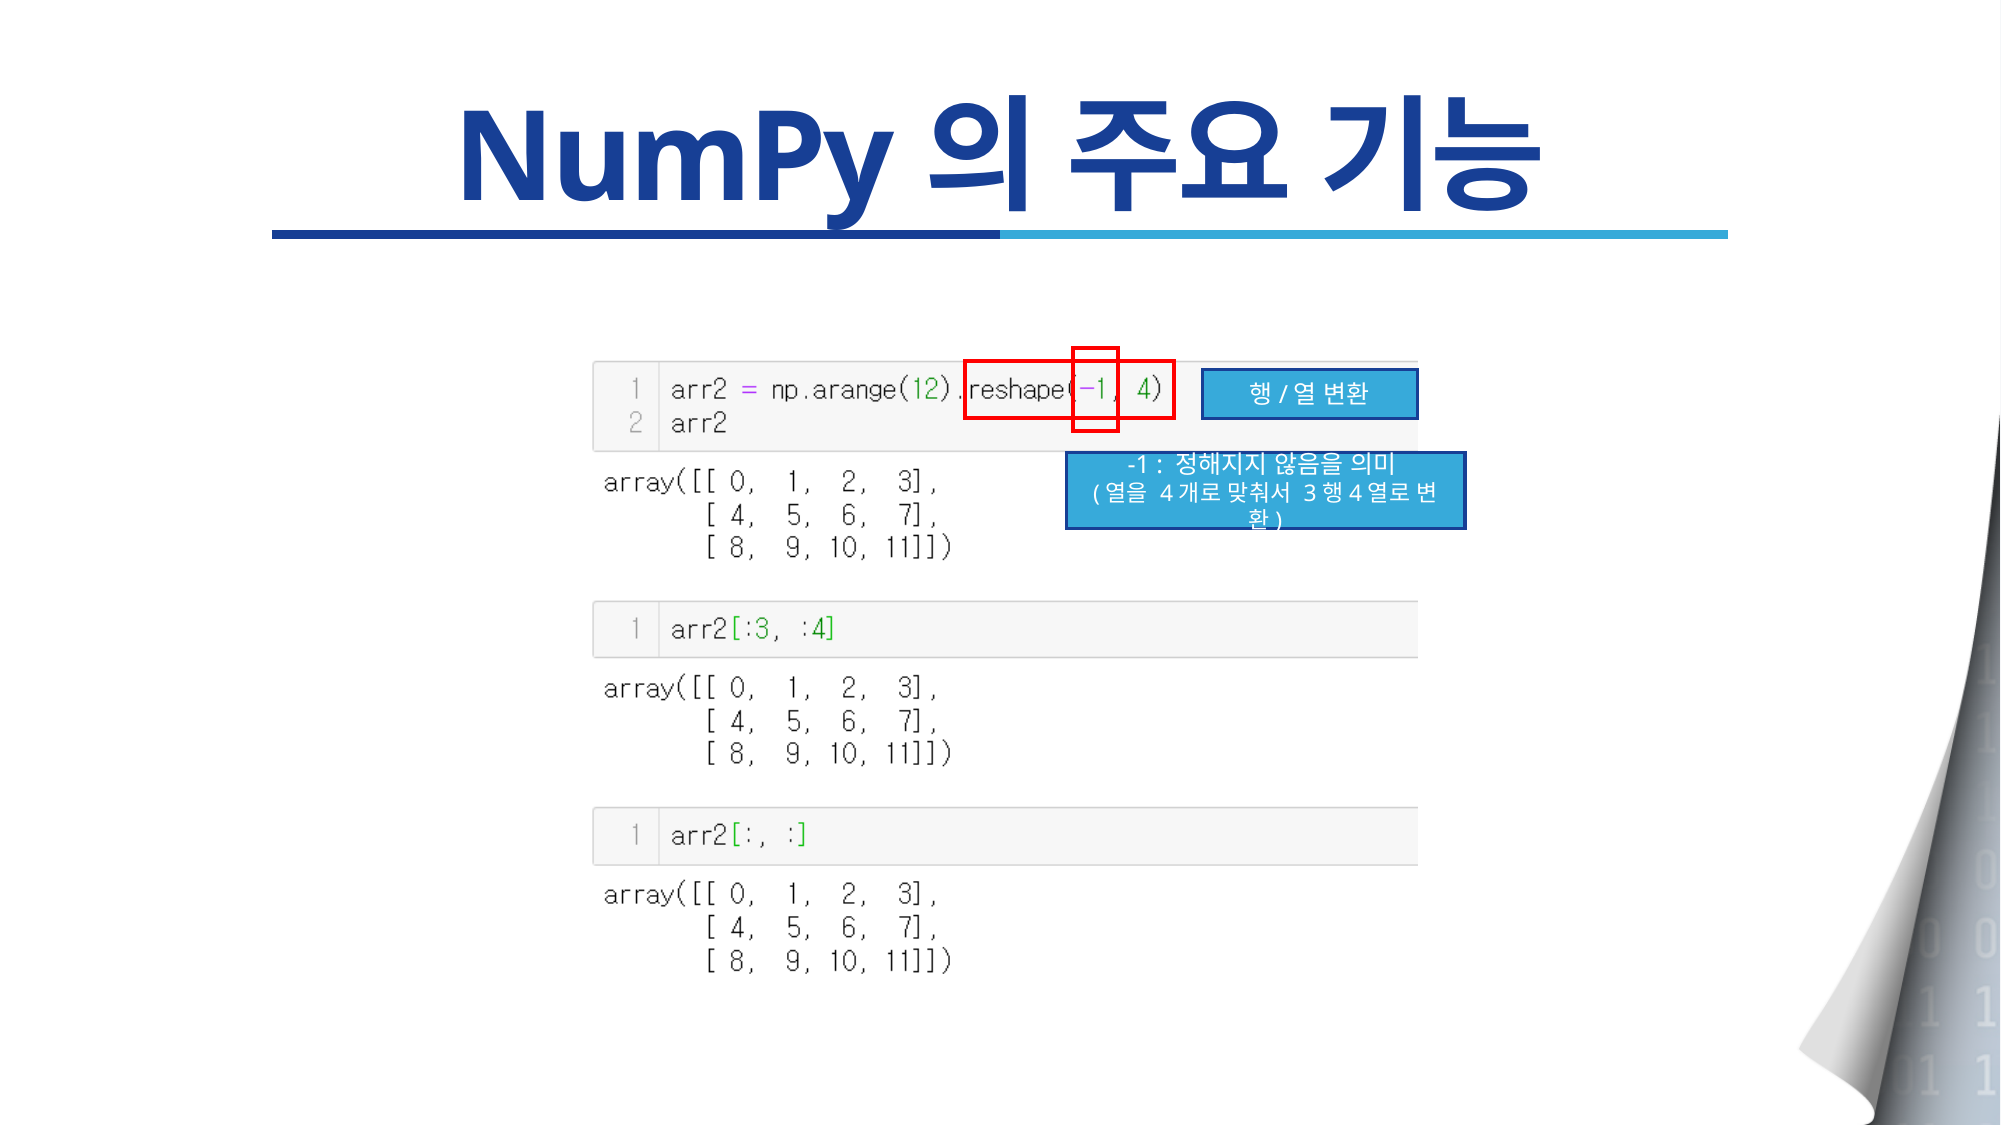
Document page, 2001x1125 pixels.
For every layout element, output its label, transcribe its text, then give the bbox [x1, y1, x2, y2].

title NumPy의 주요 기능 [0, 84, 2000, 220]
picture [0, 0, 2001, 1125]
text_box -1 : 정해지지 않음을 의미 (열을 4개로 맞춰서 3행4열로 변환) [1418, 452, 1466, 529]
